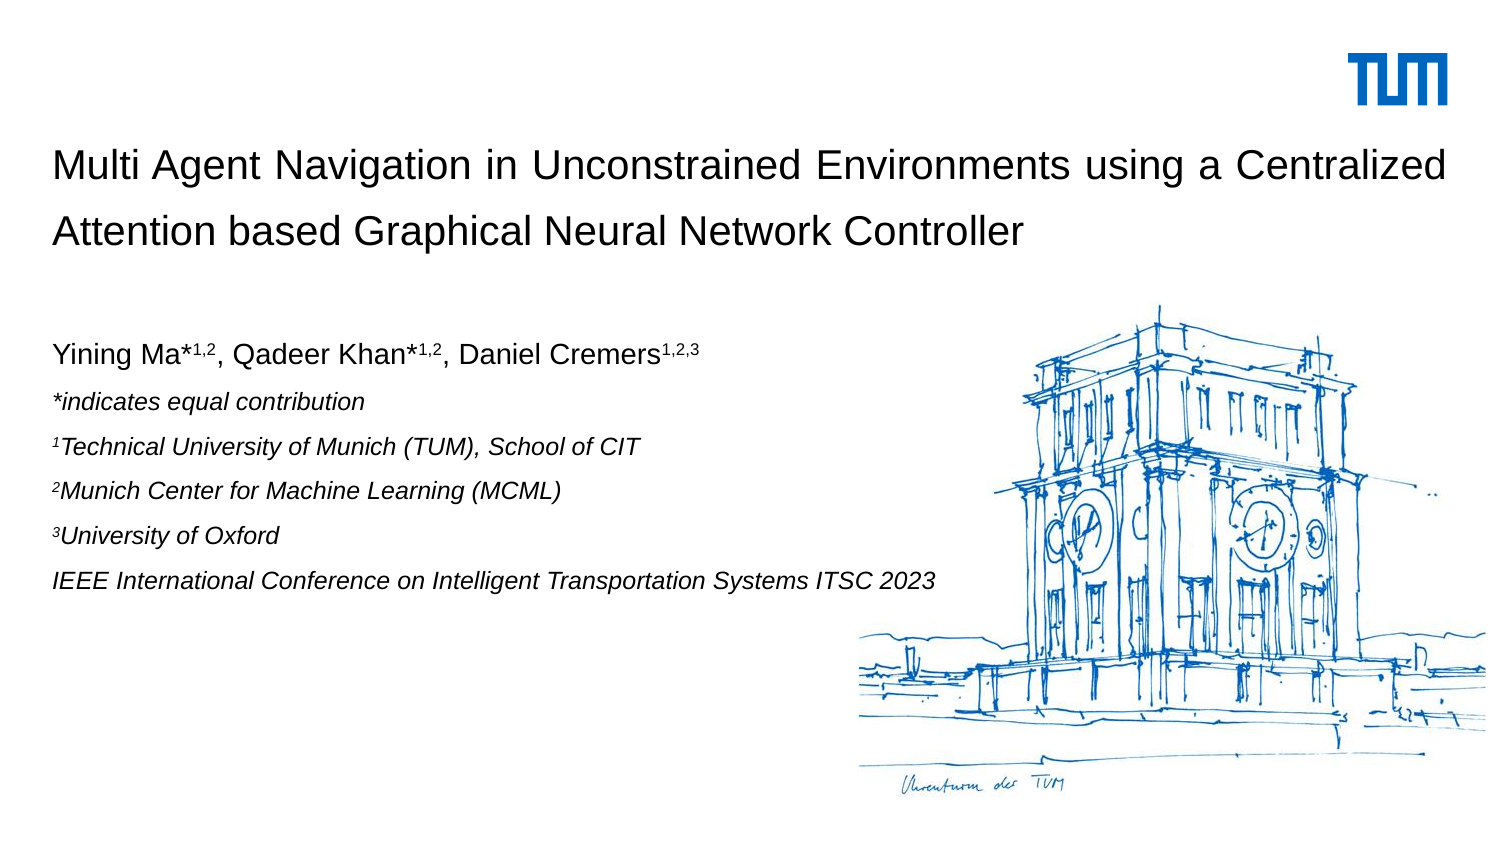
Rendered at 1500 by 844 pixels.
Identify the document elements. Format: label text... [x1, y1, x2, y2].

title Multi Agent Navigation in Unconstrained Environments using a Centralized Attention based Graphical Neural Network Controller [51, 120, 1449, 184]
list Yining Ma*1,2, Qadeer Khan*1,2, Daniel Cremers1,2,3 *indicates equal contribution 1Technical University of Munich (TUM), School of CIT 2Munich Center for Machine Learning (MCML) 3University of Oxford IEEE International Conference on Intelligent Transportation Systems ITSC 2023 [51, 317, 853, 591]
picture [858, 269, 1486, 817]
